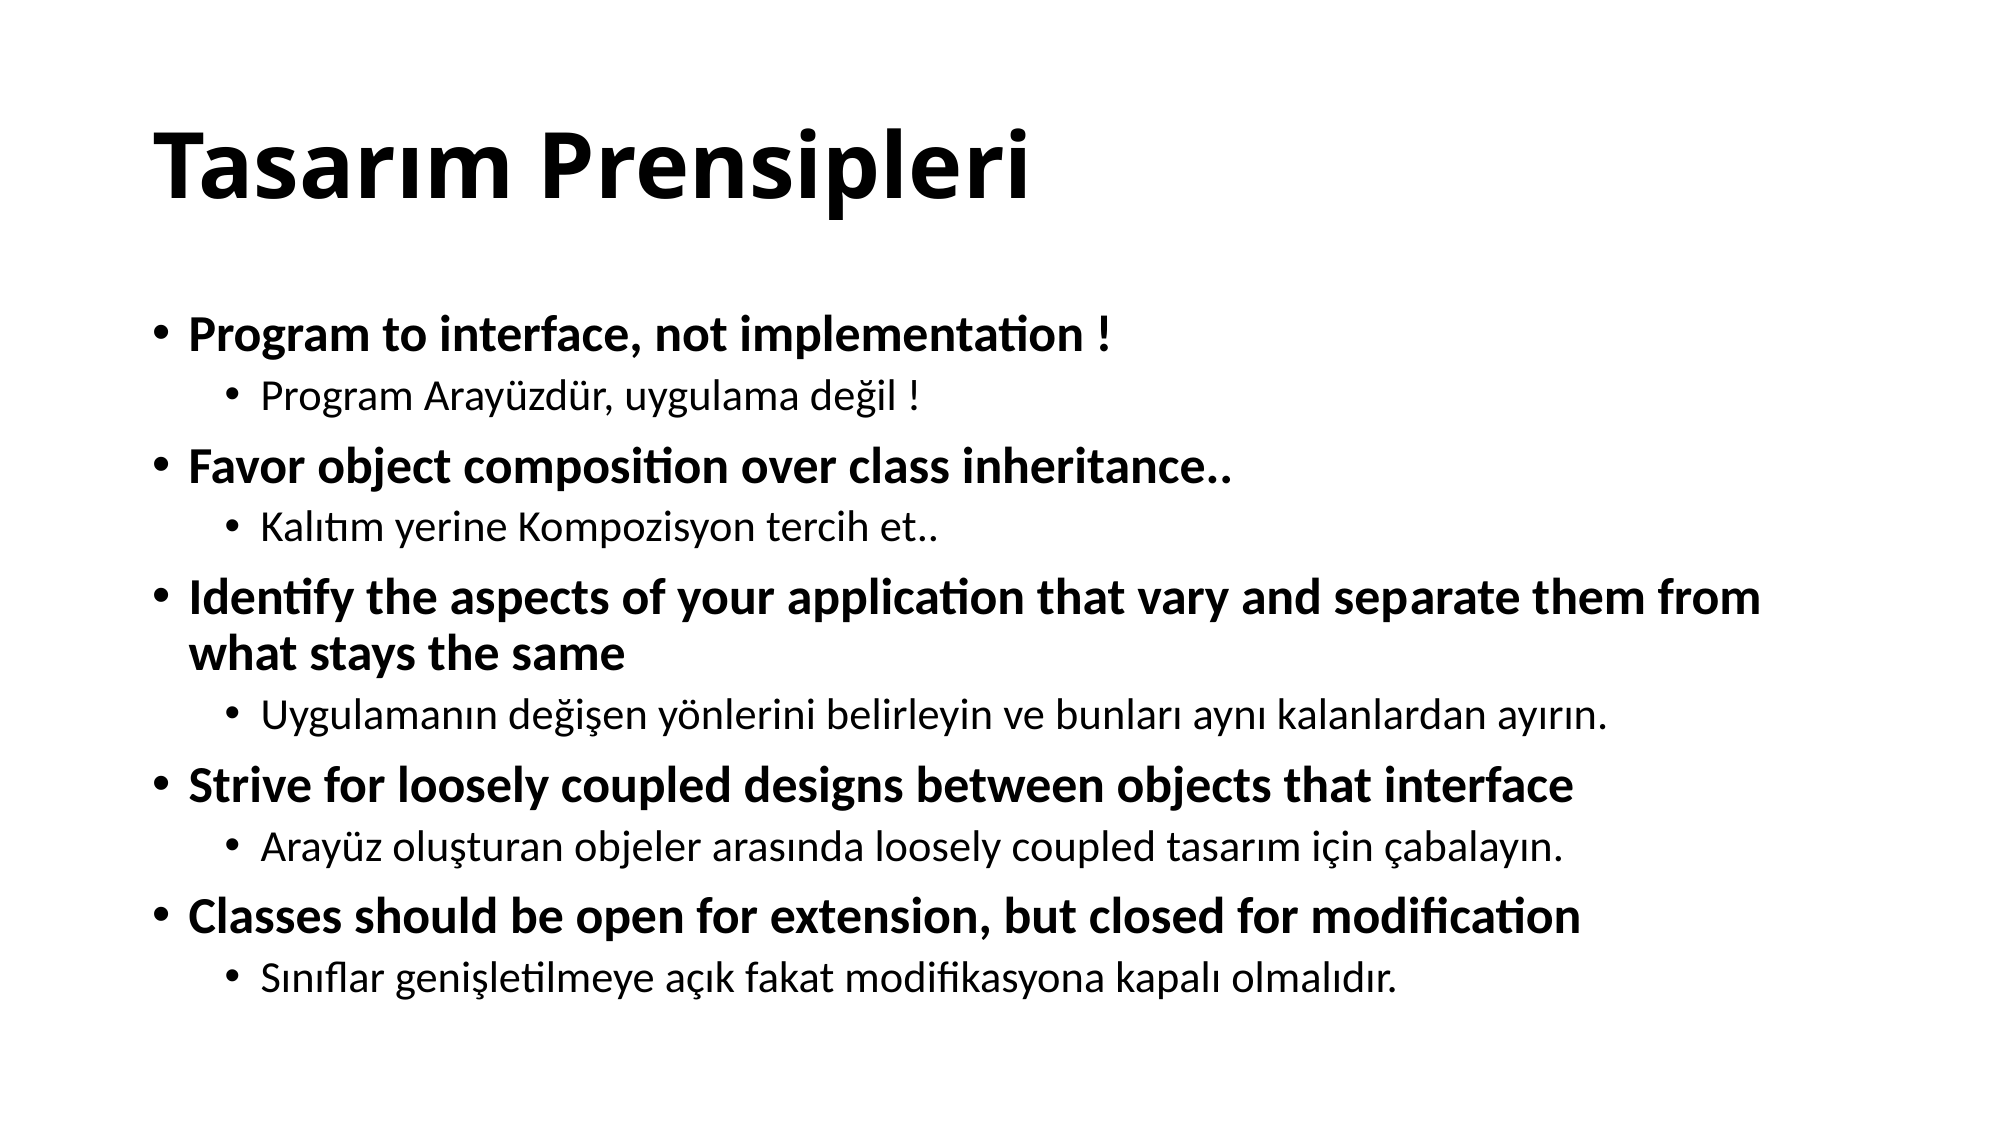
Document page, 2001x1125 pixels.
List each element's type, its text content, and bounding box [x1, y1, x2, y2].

list Program to interface, not implementation ! Program Arayüzdür, uygulama değil ! Favor object composition over class inheritance.. Kalıtım yerine Kompozisyon tercih et.. Identify the aspects of your application that vary and separate them from what stays the same Uygulamanın değişen yönlerini belirleyin ve bunları aynı kalanlardan ayırın. Strive for loosely coupled designs between objects that interface Arayüz oluşturan objeler arasında loosely coupled tasarım için çabalayın. Classes should be open for extension, but closed for modification Sınıflar genişletilmeye açık fakat modifikasyona kapalı olmalıdır. [137, 299, 1863, 1014]
title Tasarım Prensipleri [137, 59, 1863, 278]
